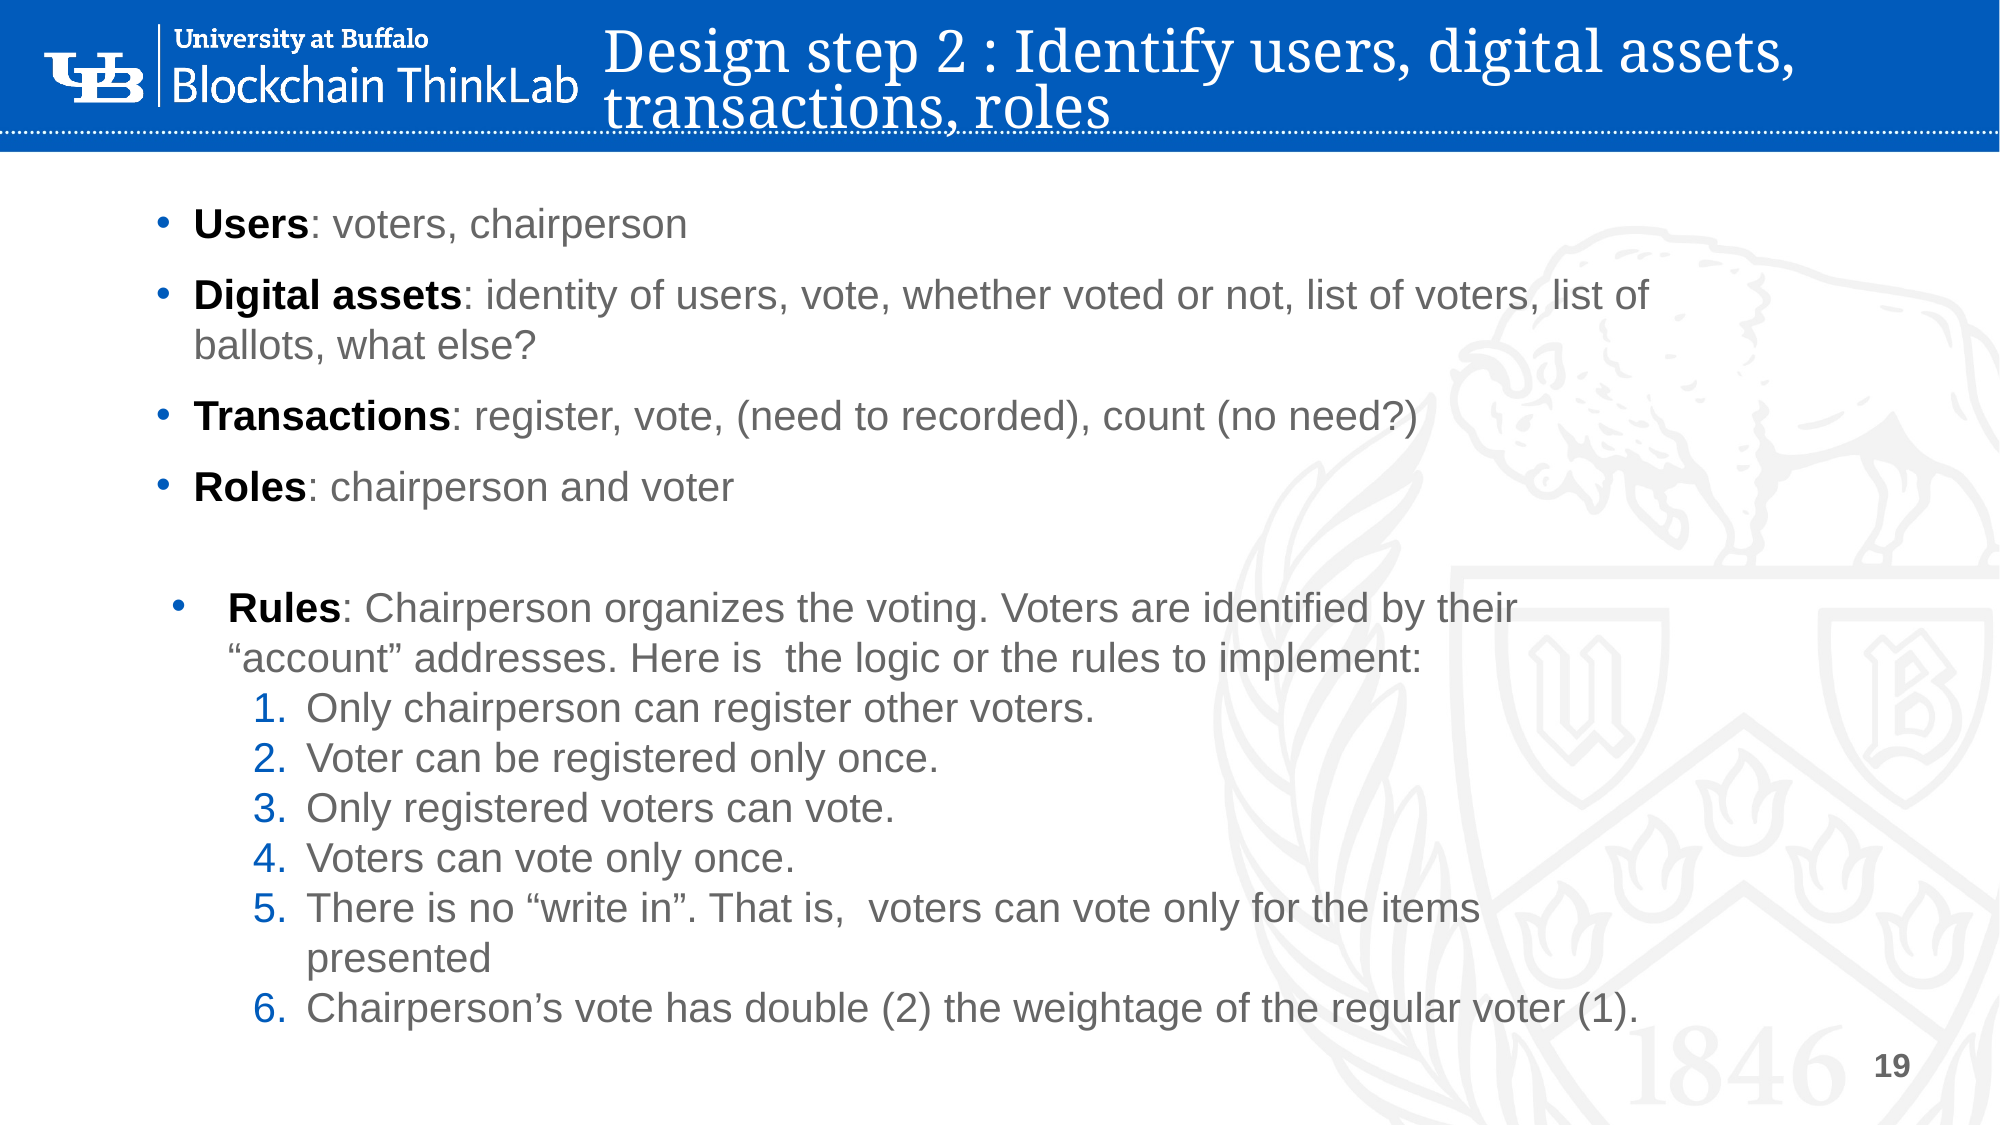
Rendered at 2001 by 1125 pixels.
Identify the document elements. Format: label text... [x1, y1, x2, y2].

list Users: voters, chairperson Digital assets: identity of users, vote, whether voted or not, list of voters, list of ballots, what else? Transactions: register, vote, (need to recorded), count (no need?) Roles: chairperson and voter Rules: Chairperson organizes the voting. Voters are identified by their “account” addresses. Here is the logic or the rules to implement: Only chairperson can register other voters. Voter can be registered only once. Only registered voters can vote. Voters can vote only once. There is no “write in”. That is, voters can vote only for the items presented Chairperson’s vote has double (2) the weightage of the regular voter (1). [140, 181, 1668, 858]
picture [0, 0, 2000, 1125]
title Design step 2 : Identify users, digital assets, transactions, roles [588, 0, 1911, 155]
